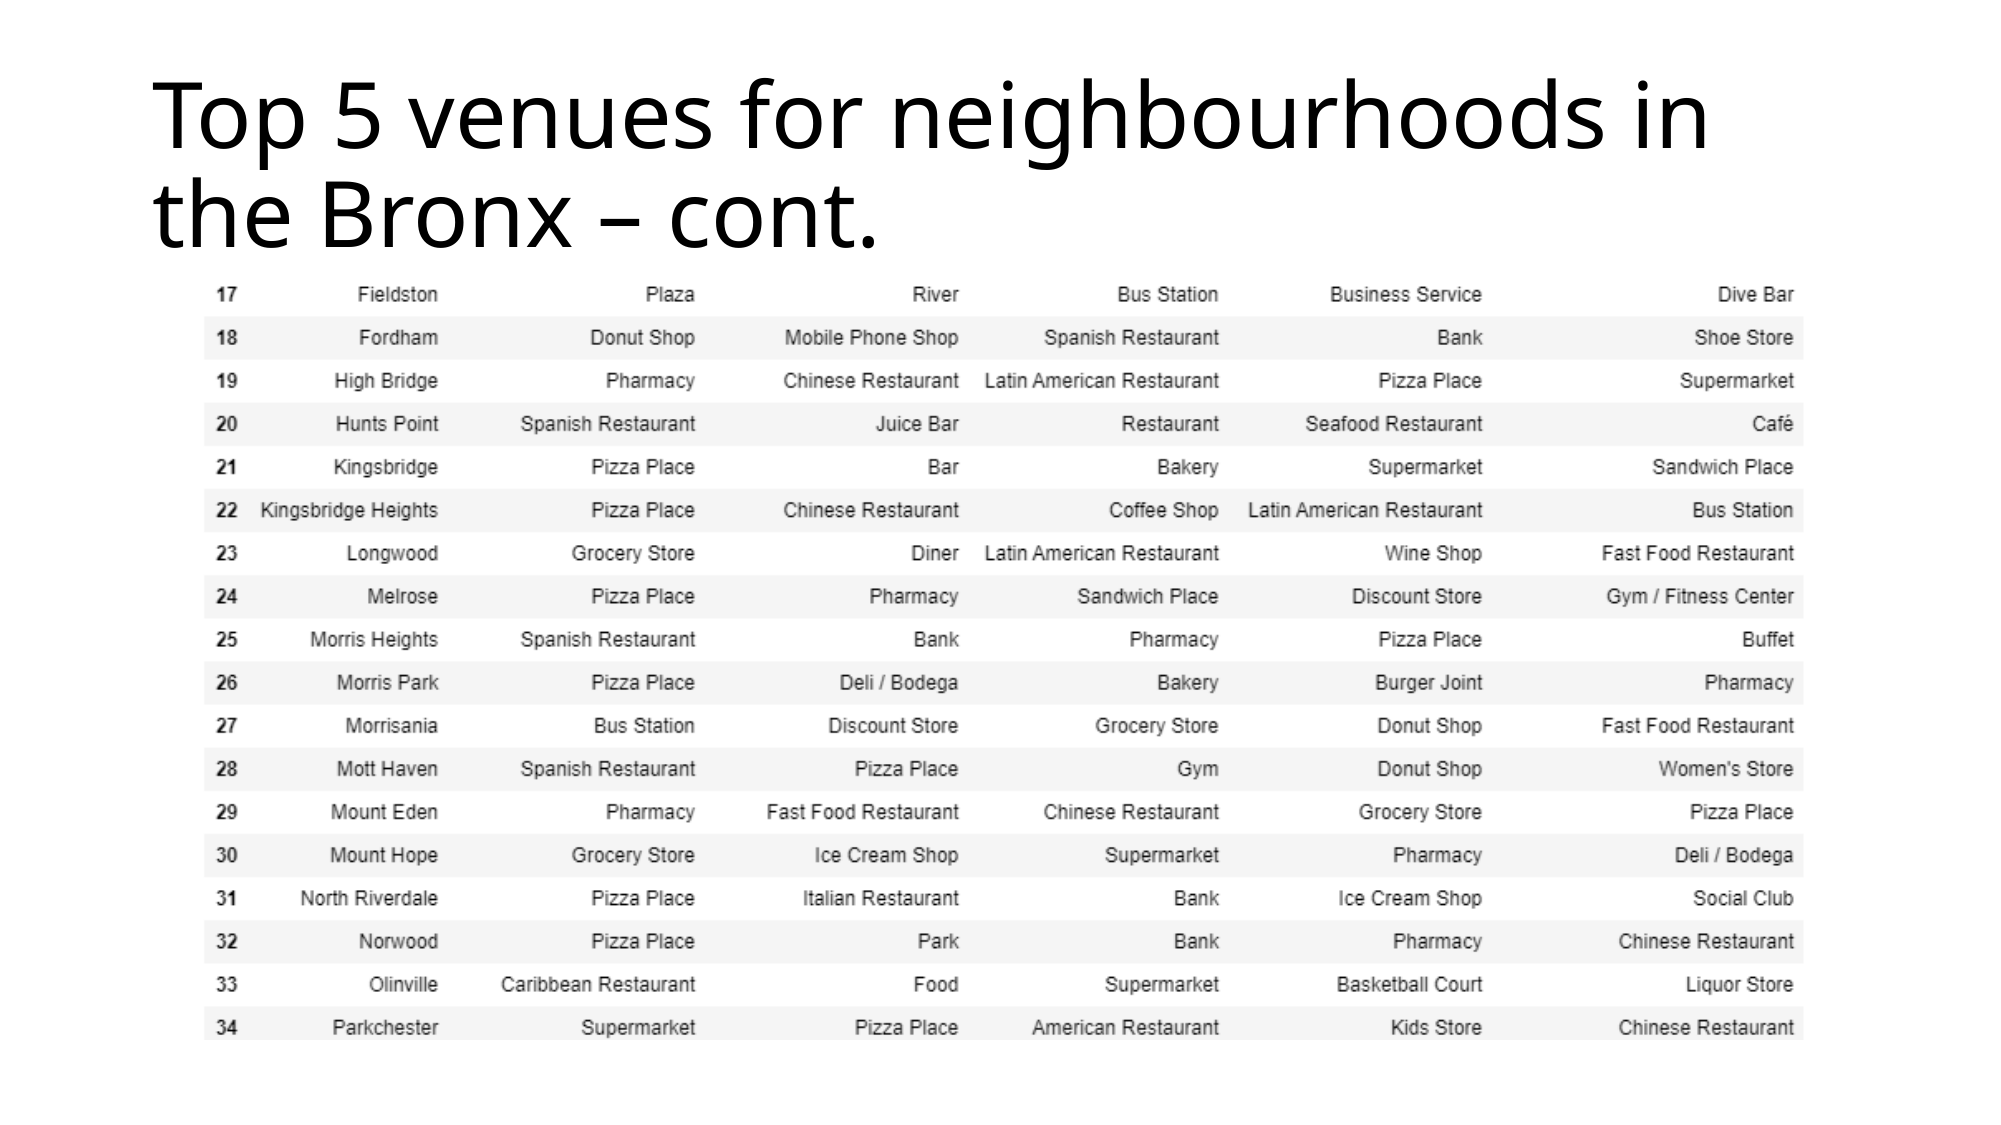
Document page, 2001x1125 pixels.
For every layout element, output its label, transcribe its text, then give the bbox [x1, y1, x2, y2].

title Top 5 venues for neighbourhoods in the Bronx – cont. [137, 59, 1863, 278]
picture [193, 277, 1807, 1040]
